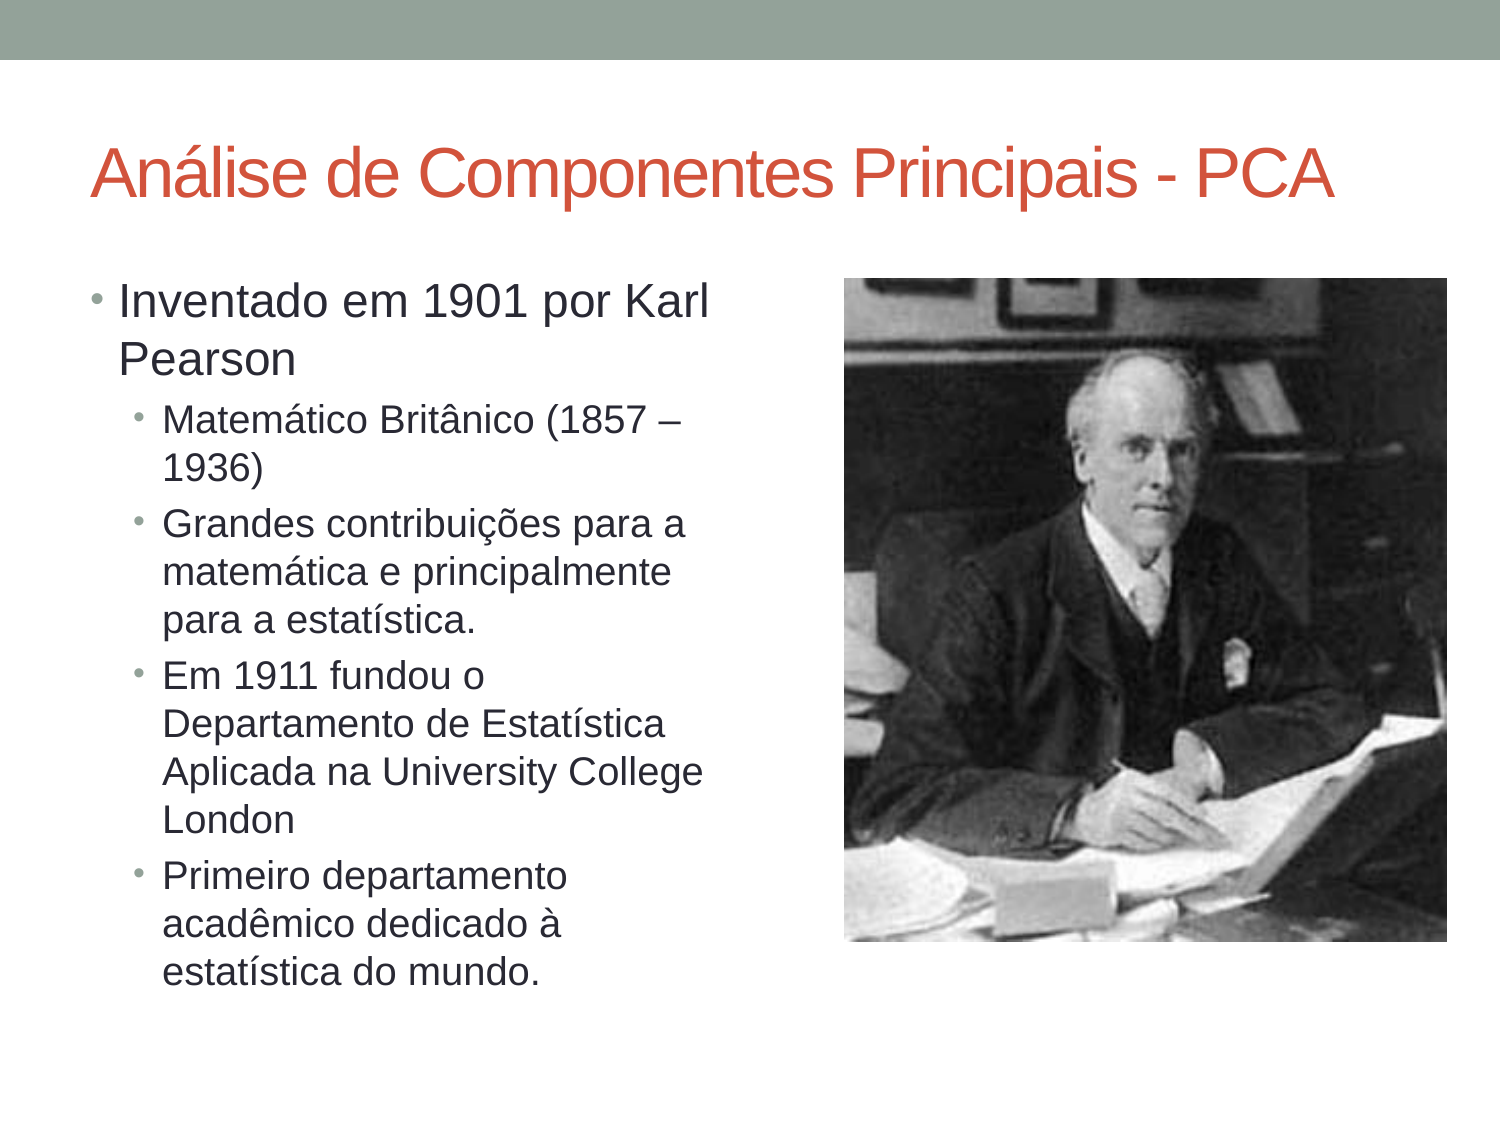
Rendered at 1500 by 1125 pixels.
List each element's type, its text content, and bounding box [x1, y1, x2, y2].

title Análise de Componentes Principais - PCA [75, 87, 1425, 250]
picture [844, 278, 1448, 943]
list Inventado em 1901 por Karl Pearson Matemático Britânico (1857 – 1936) Grandes contribuições para a matemática e principalmente para a estatística. Em 1911 fundou o Departamento de Estatística Aplicada na University College London Primeiro departamento acadêmico dedicado à estatística do mundo. [75, 262, 762, 1005]
